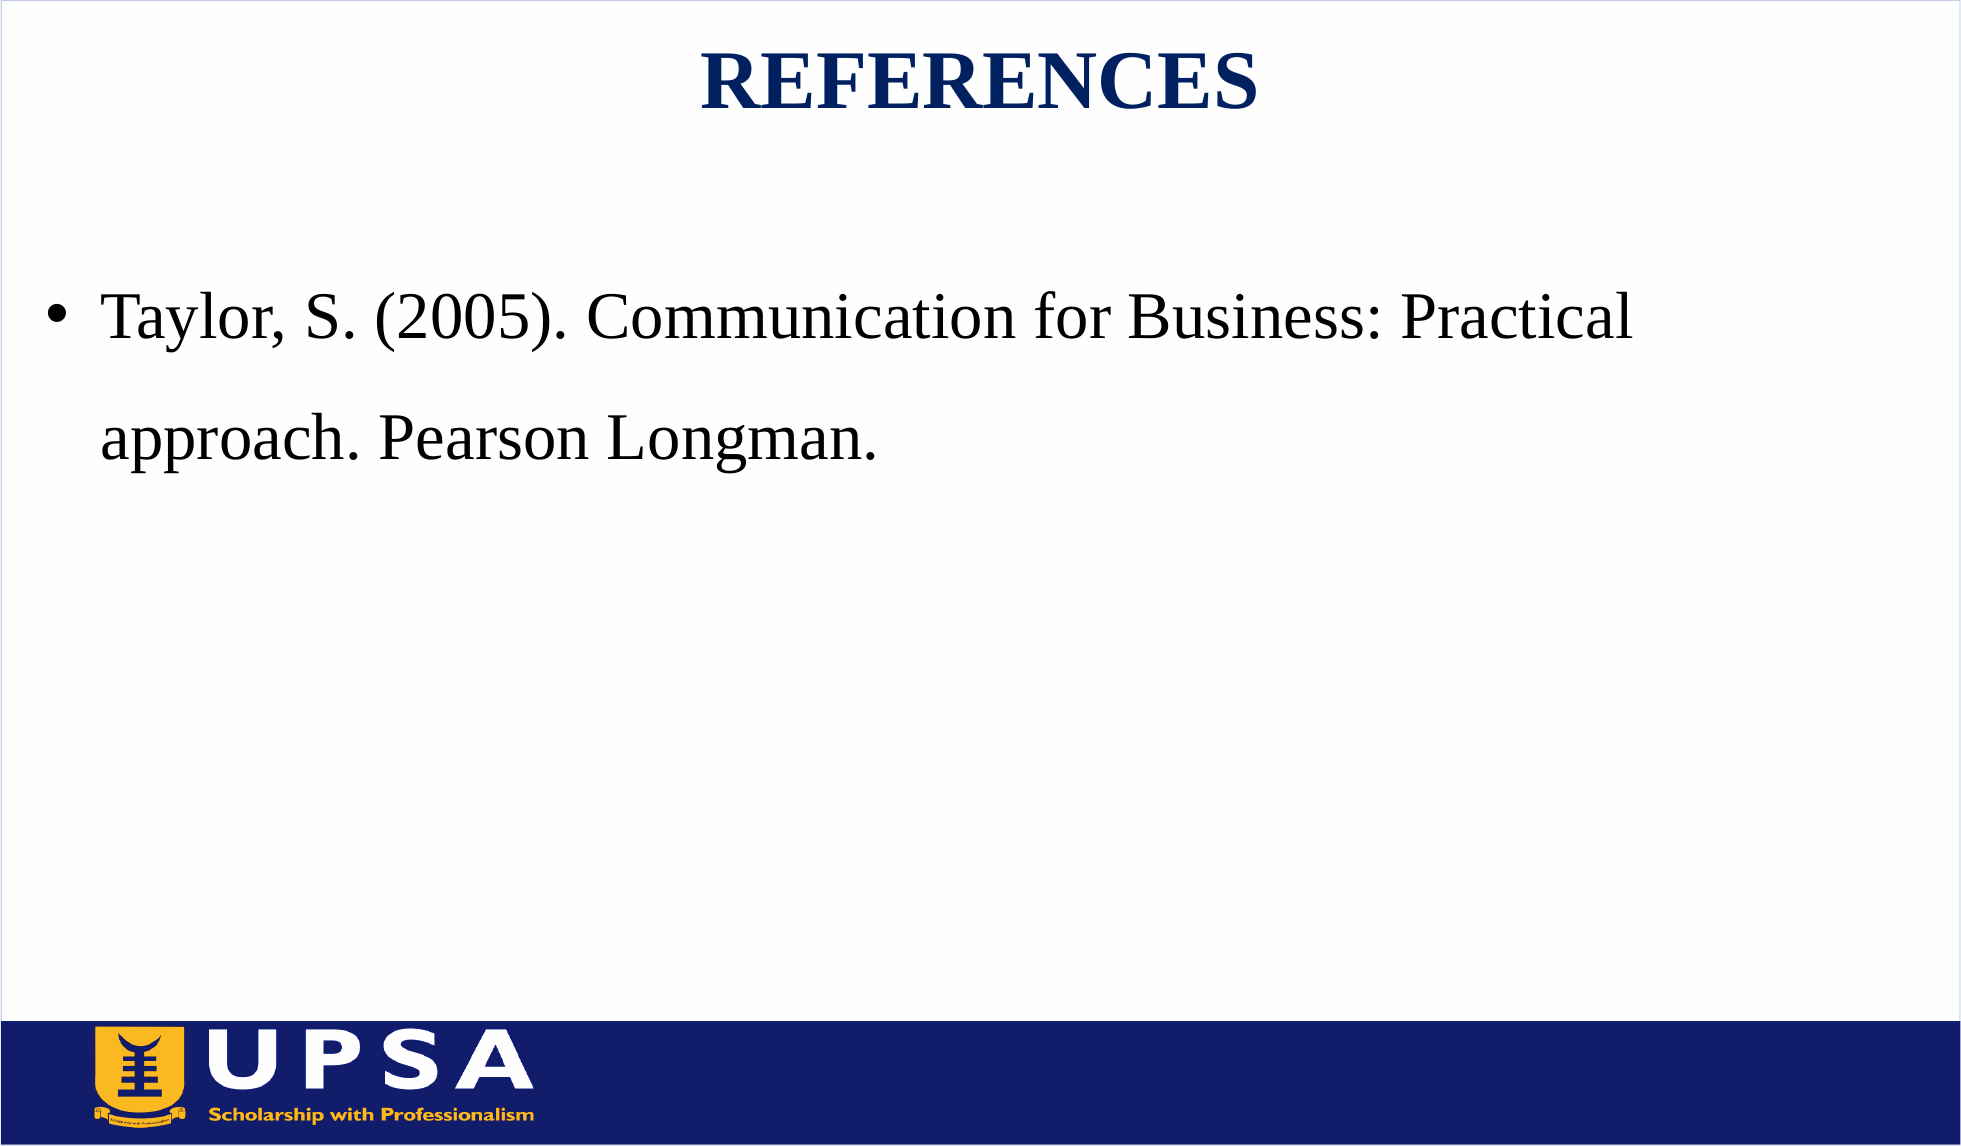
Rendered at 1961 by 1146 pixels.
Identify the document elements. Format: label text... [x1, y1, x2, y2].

picture [0, 0, 1961, 1146]
list REFERENCES Taylor, S. (2005). Communication for Business: Practical approach. Pearson Longman. [30, 18, 1931, 1002]
